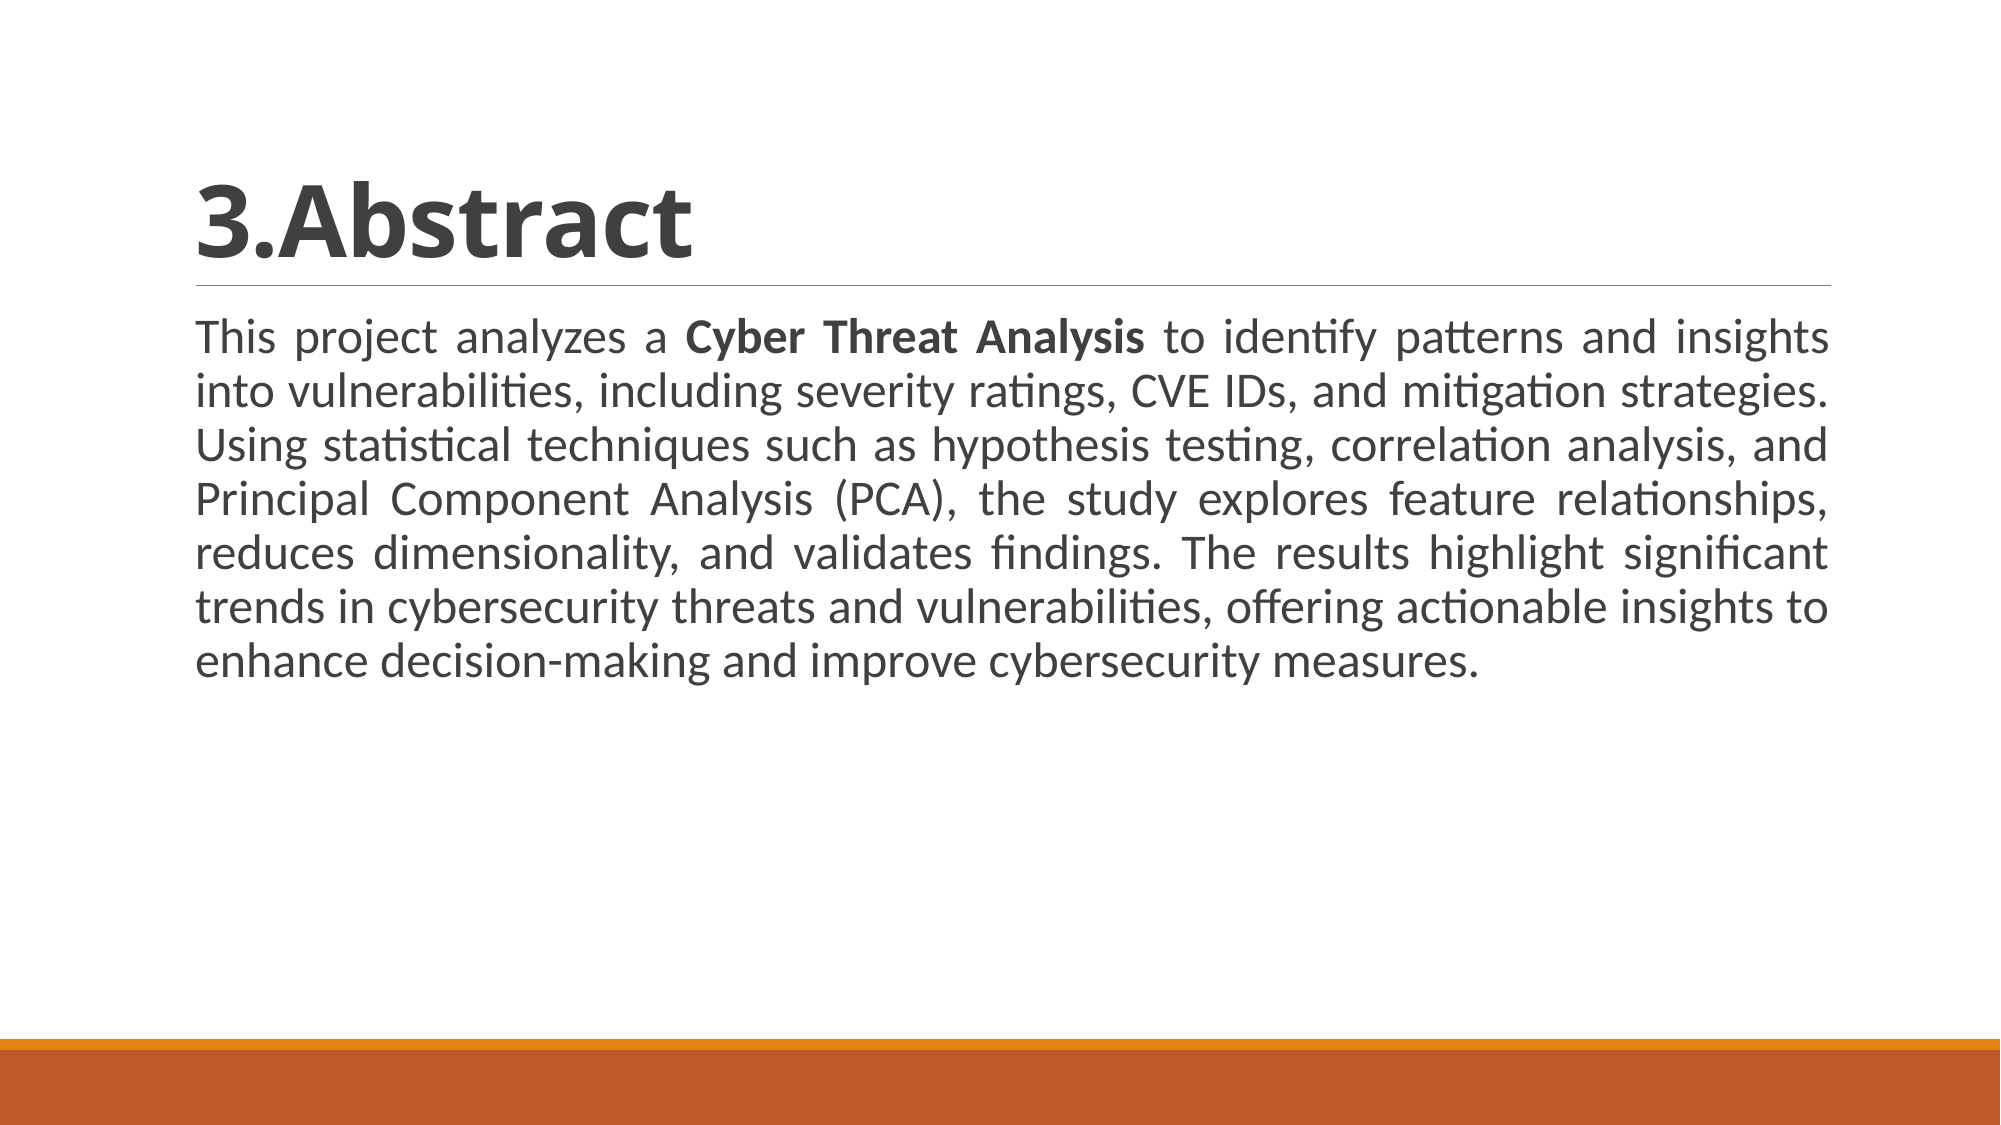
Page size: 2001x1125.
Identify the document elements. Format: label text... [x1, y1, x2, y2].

title 3.Abstract [180, 47, 1830, 285]
list This project analyzes a Cyber Threat Analysis to identify patterns and insights into vulnerabilities, including severity ratings, CVE IDs, and mitigation strategies. Using statistical techniques such as hypothesis testing, correlation analysis, and Principal Component Analysis (PCA), the study explores feature relationships, reduces dimensionality, and validates findings. The results highlight significant trends in cybersecurity threats and vulnerabilities, offering actionable insights to enhance decision-making and improve cybersecurity measures. [180, 302, 1830, 963]
